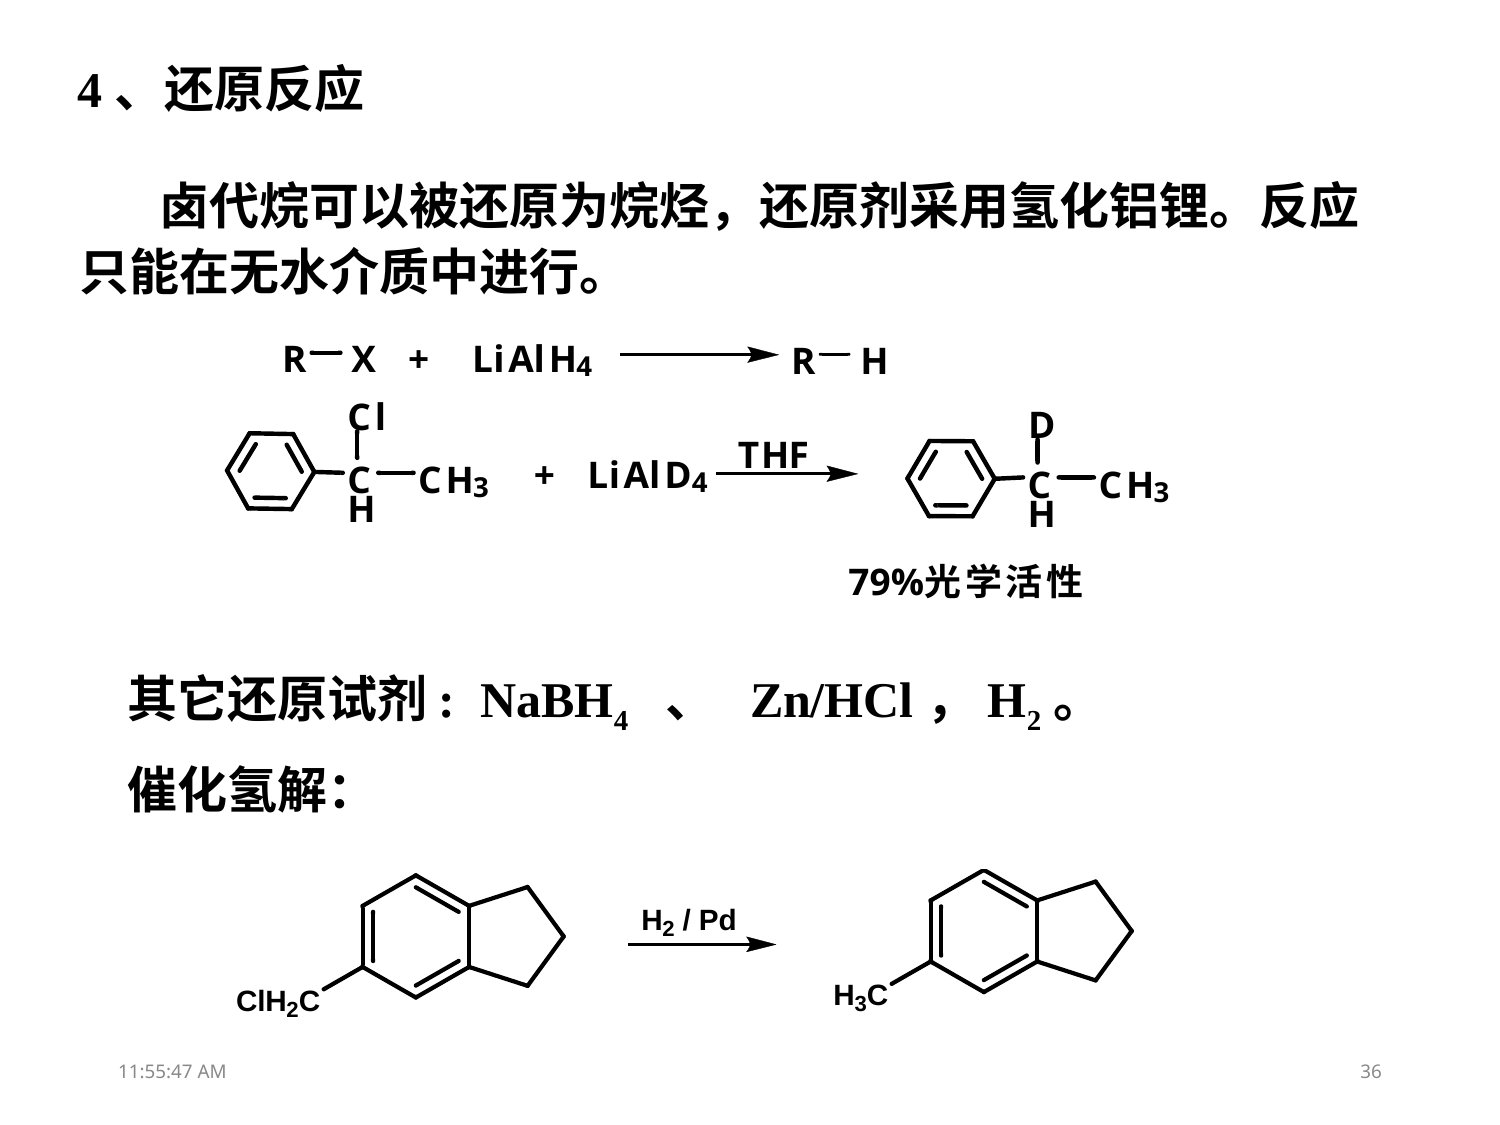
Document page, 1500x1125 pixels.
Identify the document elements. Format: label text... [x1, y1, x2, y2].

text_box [218, 337, 1176, 609]
text_box 4、还原反应 [62, 49, 1000, 125]
slide_number 36 [1059, 1042, 1397, 1103]
text_box 催化氢解： [112, 751, 393, 827]
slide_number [103, 1042, 441, 1103]
text_box 其它还原试剂: NaBH4 、 Zn/HCl，H2。 [112, 633, 1235, 744]
text_box 卤代烷可以被还原为烷烃，还原剂采用氢化铝锂。反应只能在无水介质中进行。 [64, 160, 1390, 308]
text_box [230, 869, 1140, 1029]
